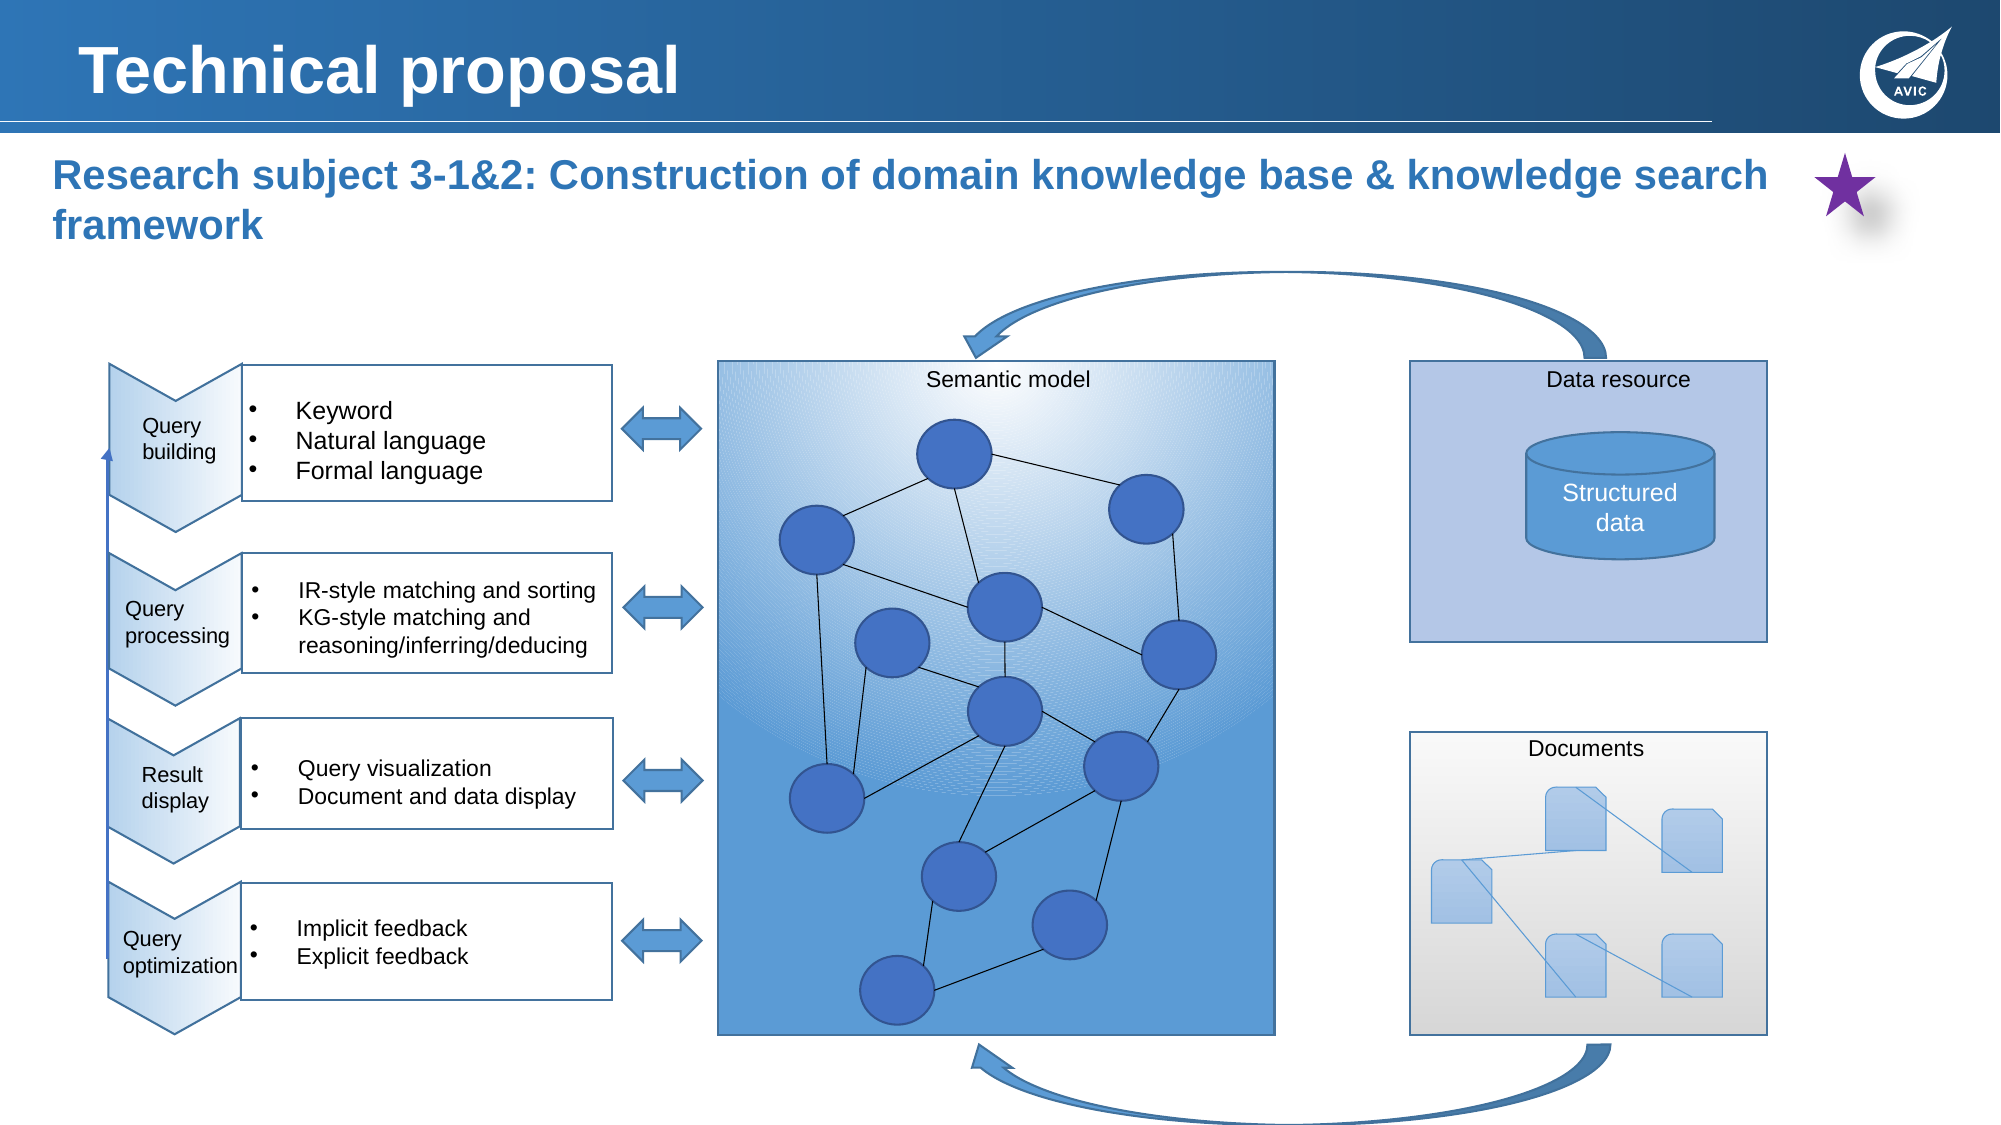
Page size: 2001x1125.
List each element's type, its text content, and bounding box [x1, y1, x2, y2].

text_box [1811, 149, 1879, 220]
title Technical proposal [63, 35, 1747, 109]
text_box Research subject 3-1&2: Construction of domain knowledge base & knowledge search framework [37, 140, 1815, 255]
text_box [107, 271, 1768, 1125]
